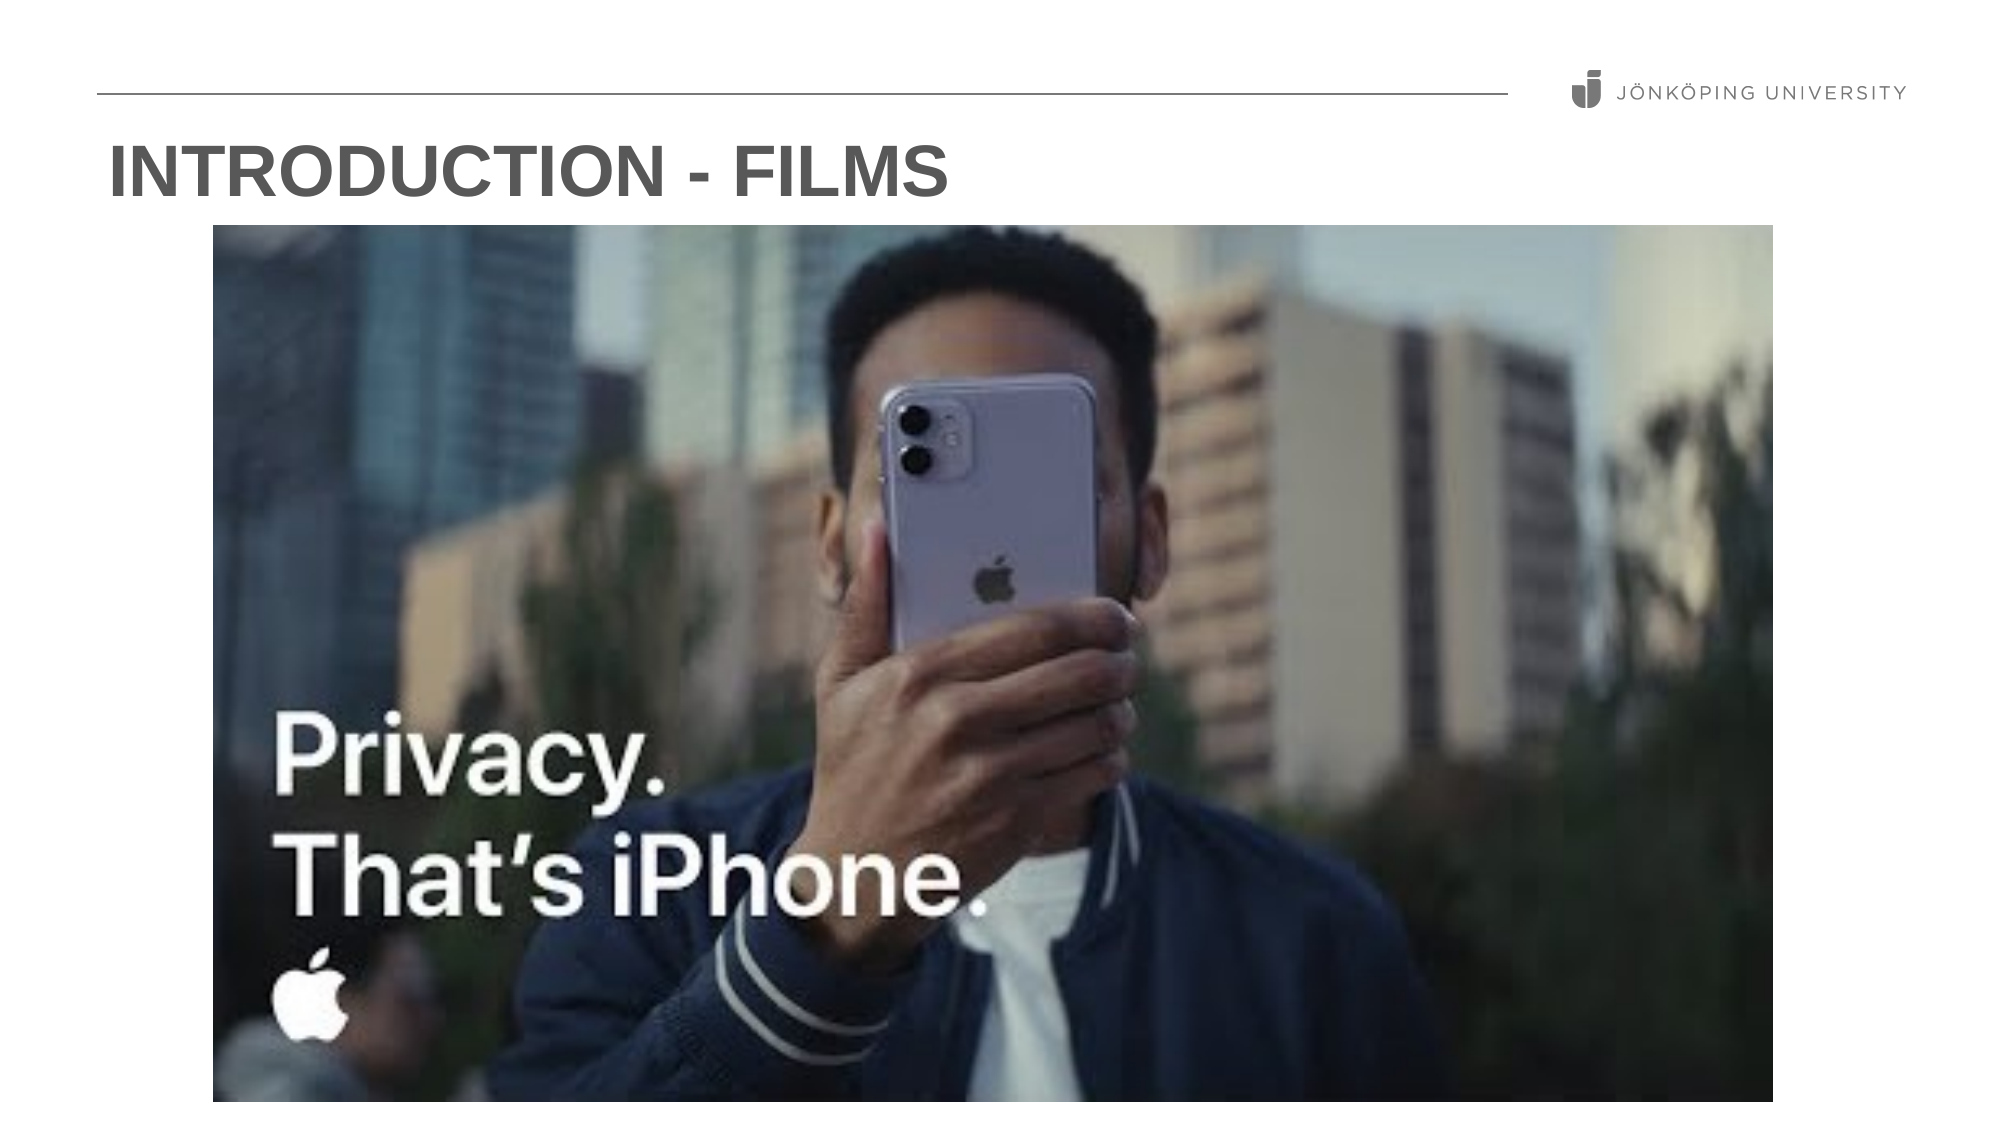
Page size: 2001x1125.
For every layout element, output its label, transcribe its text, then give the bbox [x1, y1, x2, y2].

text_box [212, 224, 1774, 1103]
picture [1572, 70, 1906, 108]
title Introduction - Films [93, 126, 1540, 251]
